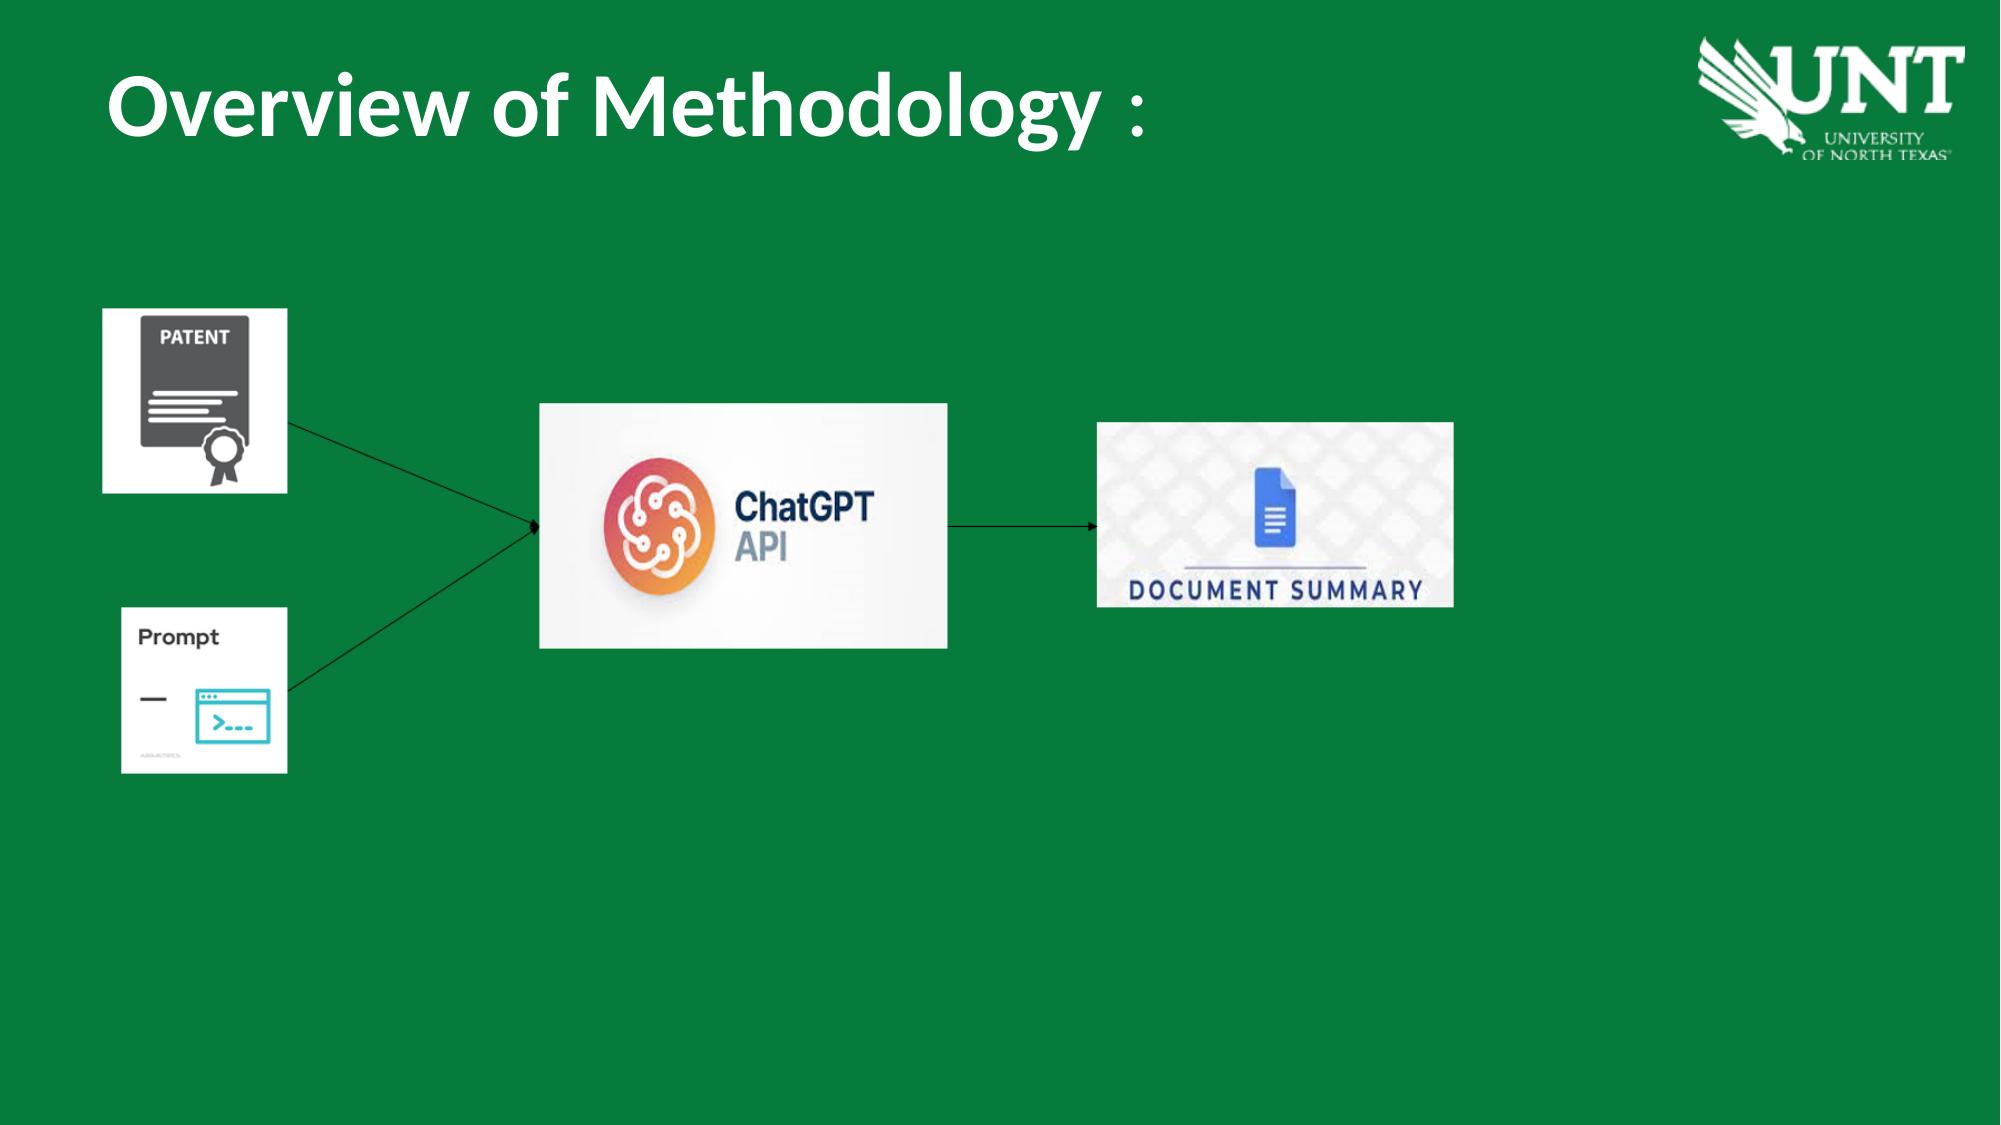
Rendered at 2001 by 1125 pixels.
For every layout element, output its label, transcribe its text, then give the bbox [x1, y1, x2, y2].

picture [60, 256, 1466, 893]
list Overview of Methodology : [92, 49, 1212, 159]
